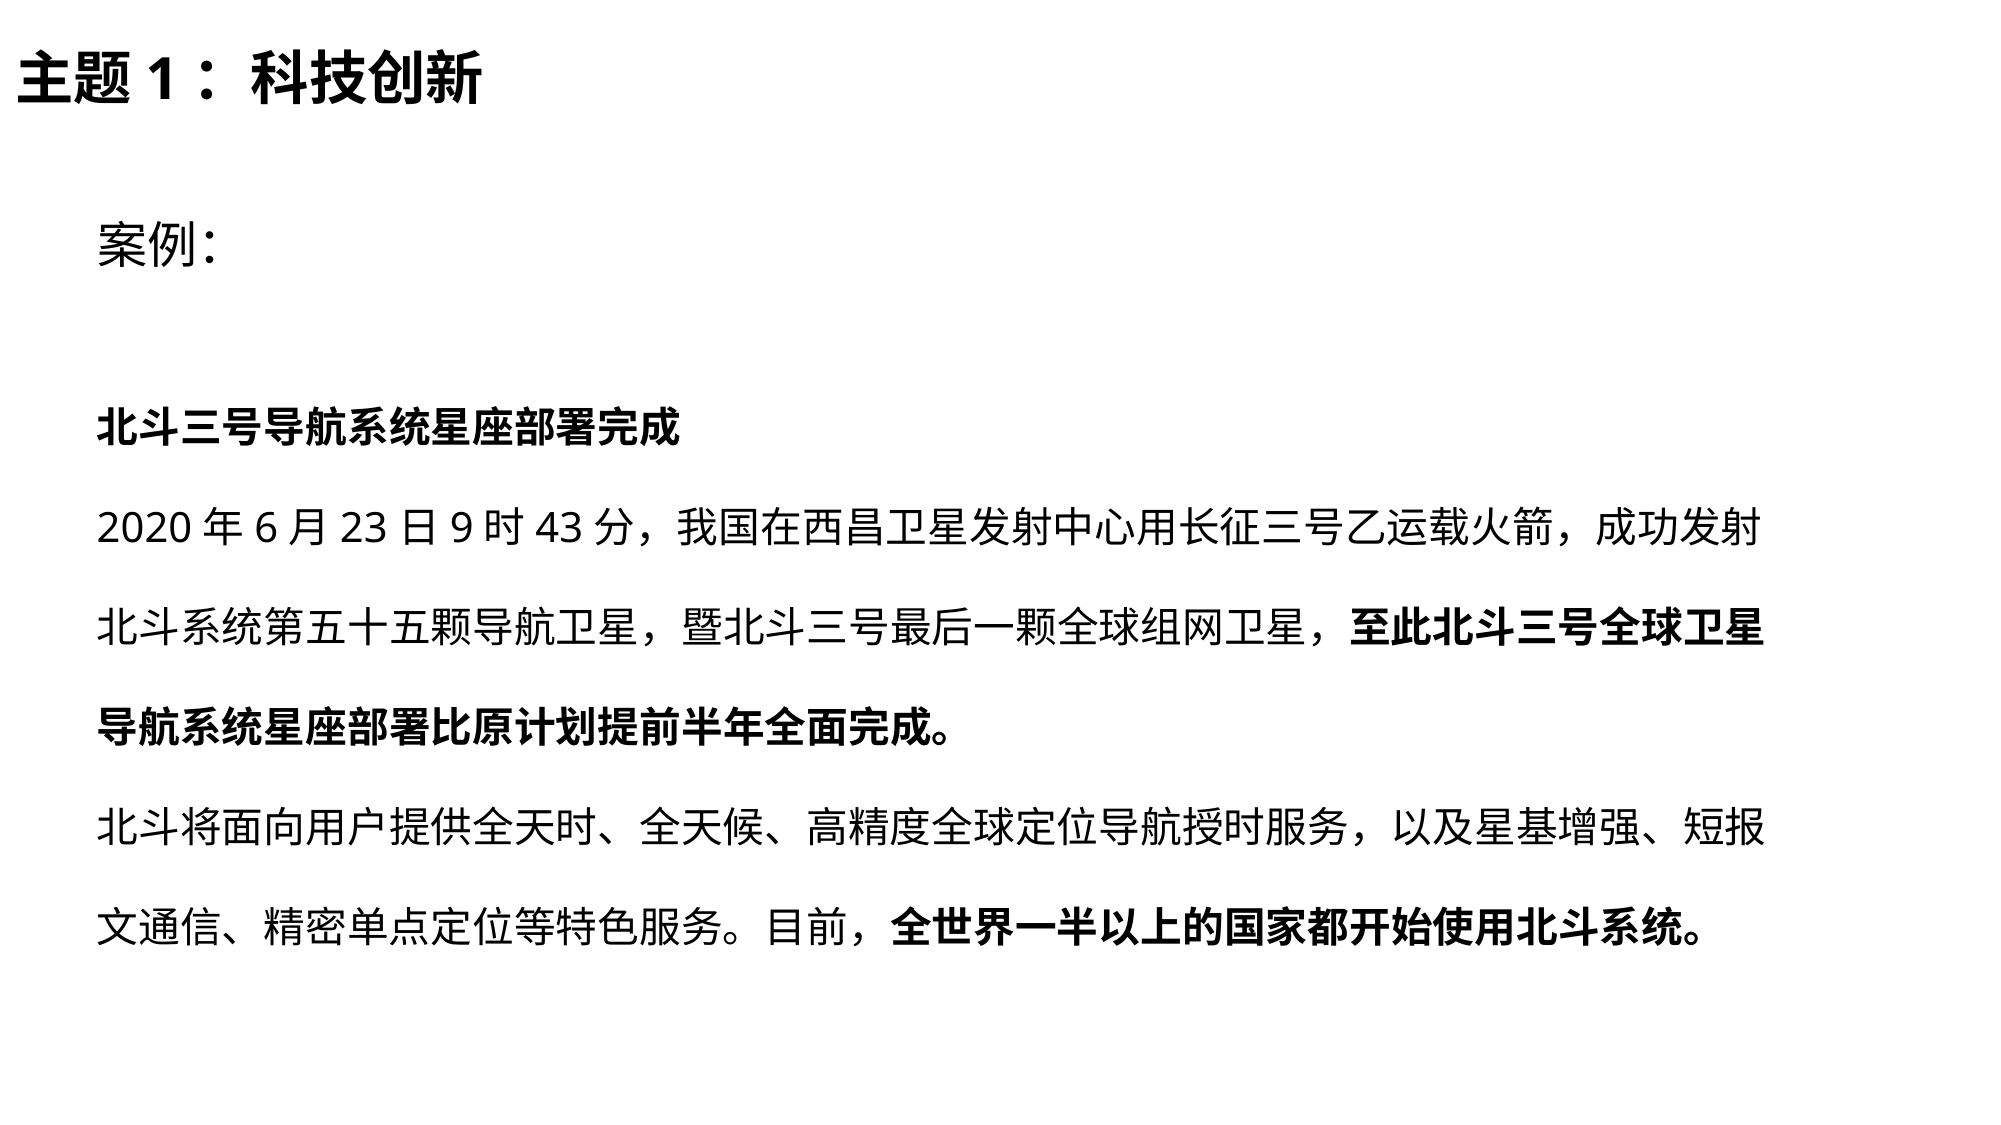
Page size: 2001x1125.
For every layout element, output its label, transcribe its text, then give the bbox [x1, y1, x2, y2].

text_box 案例： [82, 205, 263, 281]
text_box 北斗三号导航系统星座部署完成 2020年6月23日9时43分，我国在西昌卫星发射中心用长征三号乙运载火箭，成功发射北斗系统第五十五颗导航卫星，暨北斗三号最后一颗全球组网卫星，至此北斗三号全球卫星导航系统星座部署比原计划提前半年全面完成。 北斗将面向用户提供全天时、全天候、高精度全球定位导航授时服务，以及星基增强、短报文通信、精密单点定位等特色服务。目前，全世界一半以上的国家都开始使用北斗系统。 [81, 342, 1786, 958]
text_box 主题1：科技创新 [0, 33, 499, 119]
